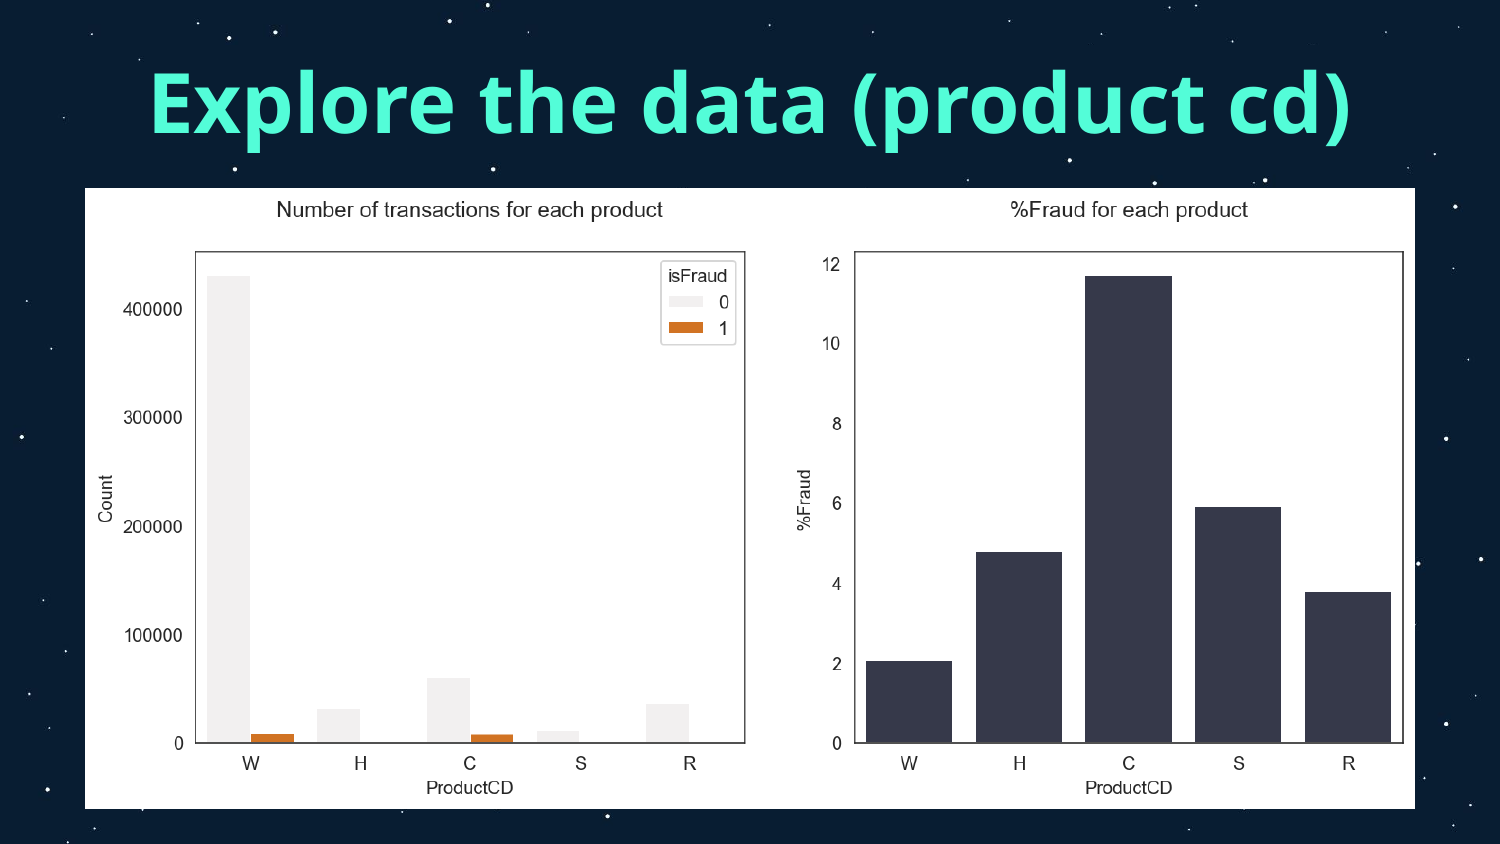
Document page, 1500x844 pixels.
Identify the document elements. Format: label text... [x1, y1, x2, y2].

title Explore the data (product cd) [118, 35, 1382, 166]
picture [0, 0, 1500, 844]
